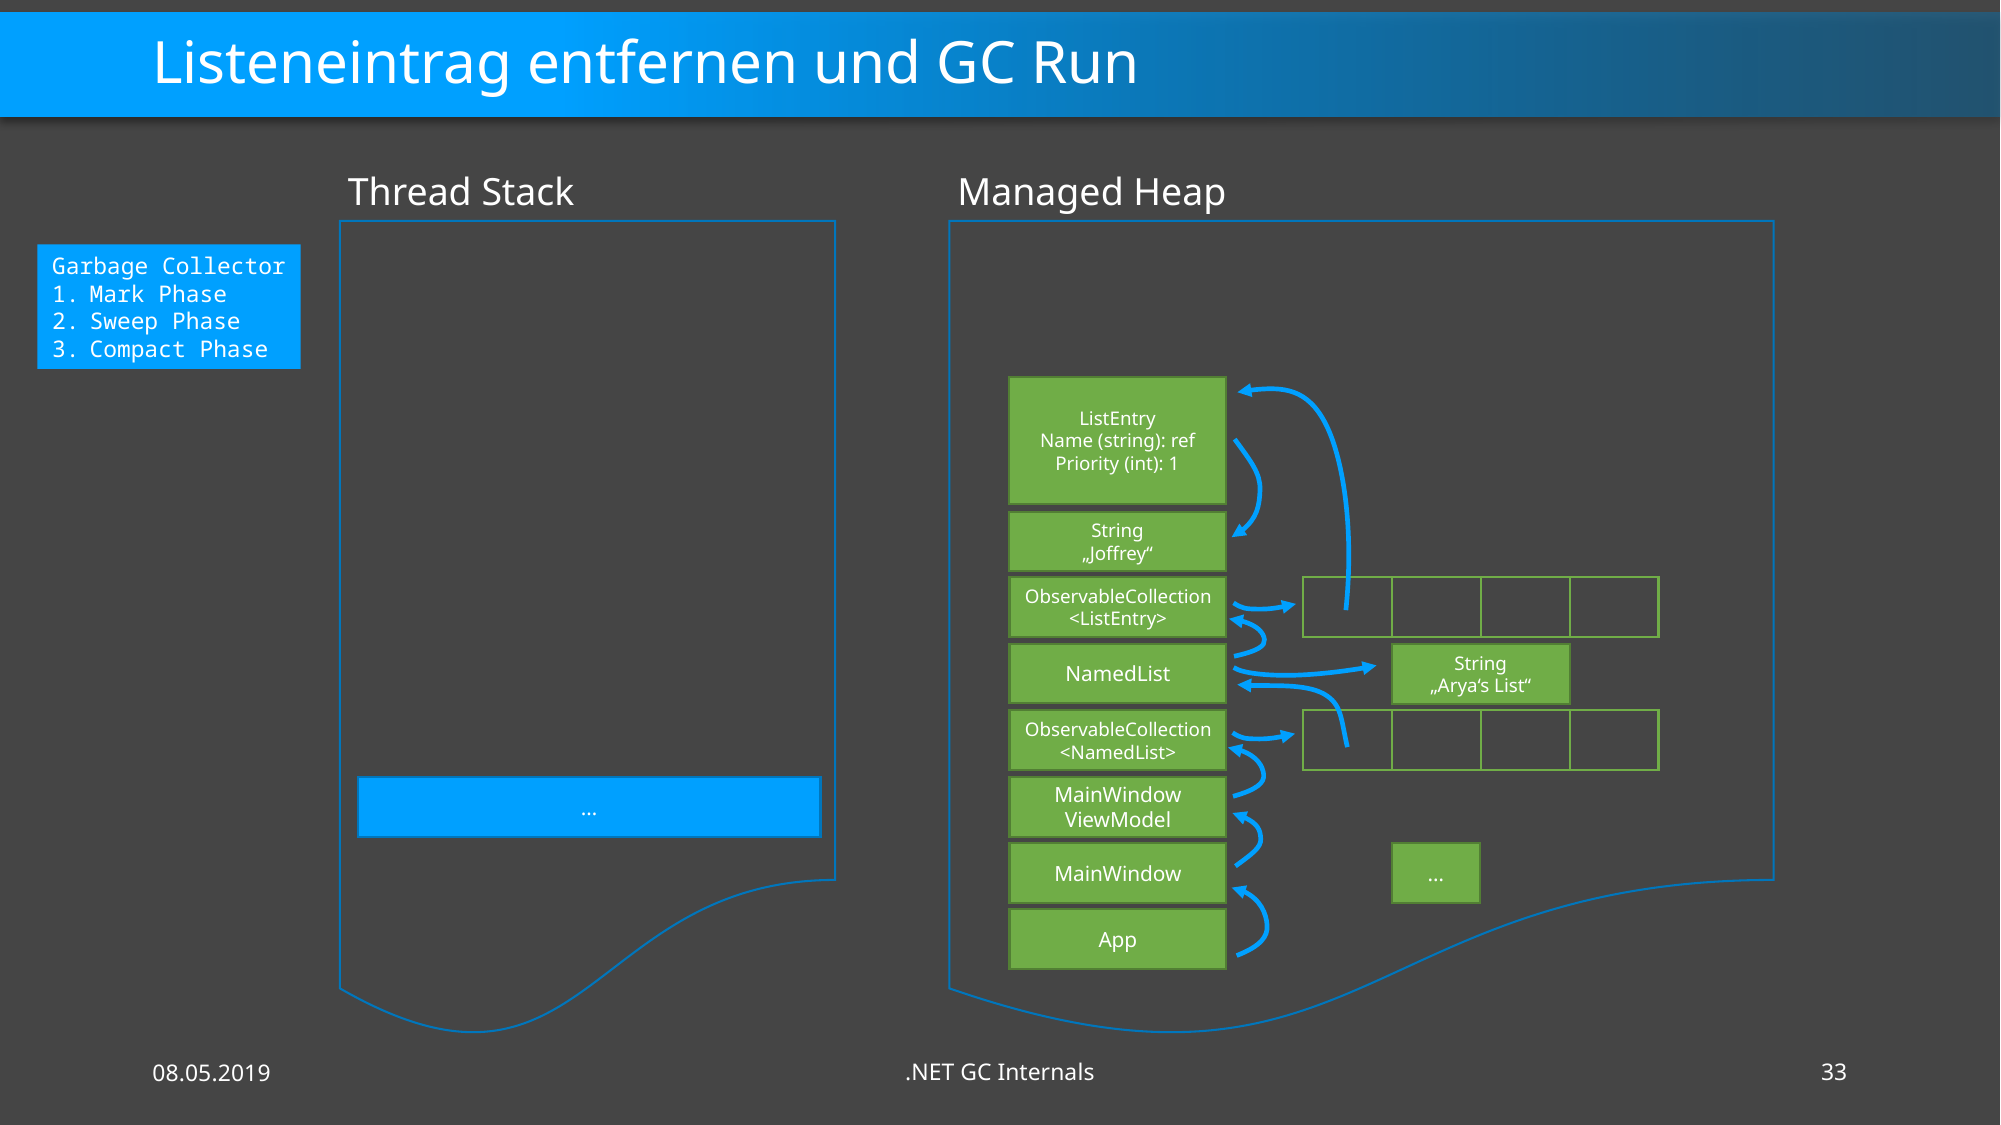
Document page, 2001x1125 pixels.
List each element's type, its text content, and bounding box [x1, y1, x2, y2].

text_box Managed Heap [942, 160, 1242, 220]
text_box [1227, 744, 1265, 798]
text_box [1231, 438, 1262, 538]
text_box … [357, 776, 822, 838]
text_box ObservableCollection<ListEntry> [1008, 576, 1227, 638]
text_box ListEntry Name (string): ref Priority (int): 1 [1008, 376, 1227, 505]
slide_number 33 [1412, 1042, 1863, 1103]
footer .NET GC Internals [662, 1042, 1338, 1103]
text_box App [1008, 908, 1227, 970]
text_box NamedList [1008, 643, 1227, 704]
text_box [1232, 811, 1262, 867]
text_box ObservableCollection<NamedList> [1008, 709, 1227, 771]
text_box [1303, 576, 1659, 637]
text_box String „Arya‘s List“ [1391, 643, 1571, 705]
text_box [1231, 885, 1269, 957]
text_box … [1391, 842, 1481, 904]
text_box Thread Stack [333, 160, 590, 220]
text_box MainWindow [1008, 842, 1227, 904]
text_box [948, 219, 1775, 1034]
text_box [1237, 679, 1340, 722]
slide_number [137, 1042, 588, 1103]
text_box MainWindow ViewModel [1008, 776, 1227, 838]
text_box [338, 219, 837, 1034]
title Listeneintrag entfernen und GC Run [137, 23, 1863, 107]
text_box [1232, 600, 1296, 613]
text_box String „Joffrey“ [1008, 511, 1227, 572]
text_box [1303, 710, 1659, 771]
text_box Garbage Collector Mark Phase Sweep Phase Compact Phase [37, 244, 301, 369]
text_box [1228, 614, 1266, 658]
text_box [1237, 384, 1350, 576]
text_box [1232, 730, 1296, 743]
text_box [1233, 661, 1377, 677]
